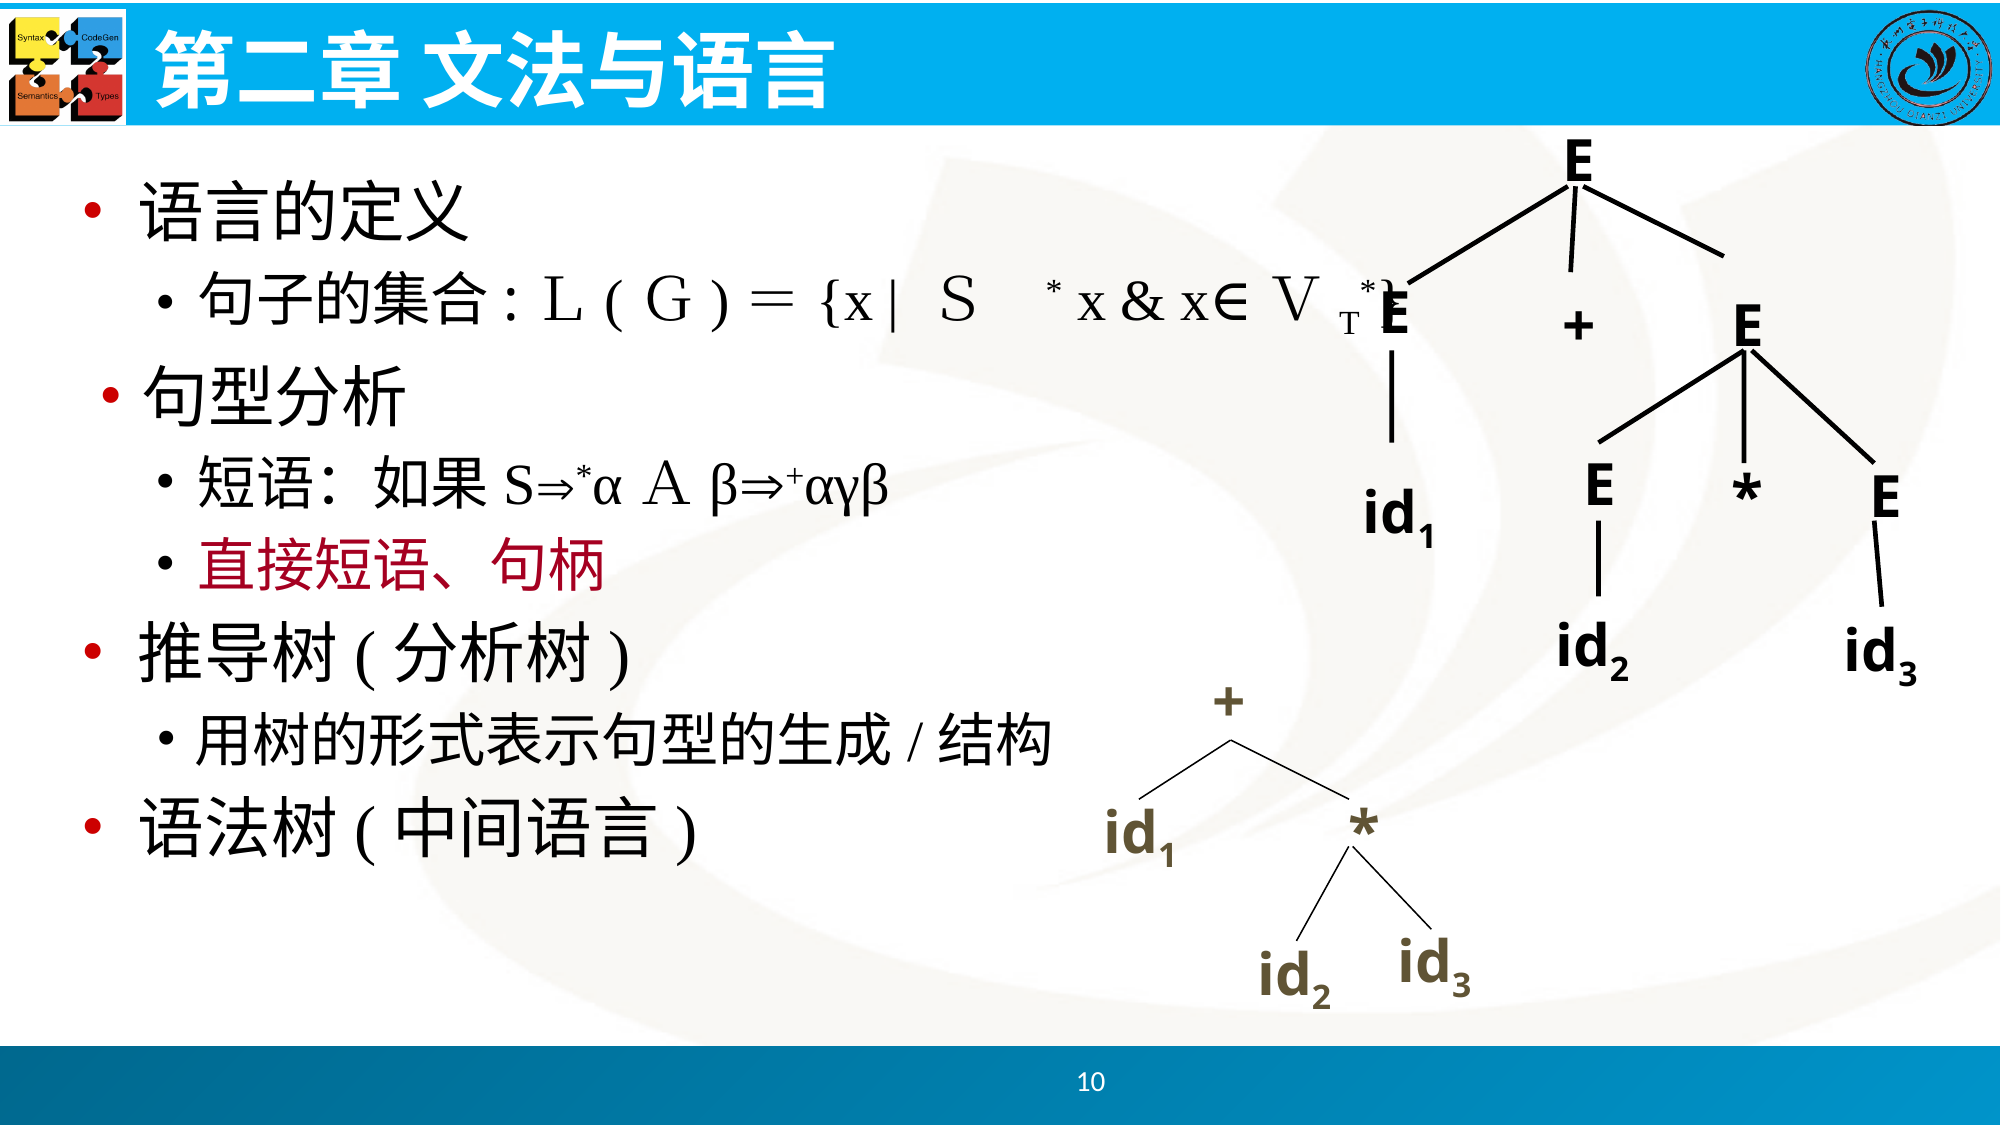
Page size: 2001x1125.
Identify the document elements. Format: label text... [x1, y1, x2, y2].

list 语言的定义 句子的集合:Ｌ(Ｇ)＝{x | Ｓ* x & x∈ＶT*} 句型分析 短语：如果S*αＡβ+αγβ 直接短语、句柄 推导树(分析树) 用树的形式表示句型的生成/结构 语法树(中间语言) [66, 162, 1934, 1043]
title 第二章 文法与语言 [137, 6, 1934, 126]
slide_number 10 [873, 1042, 1308, 1118]
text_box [1347, 108, 1970, 710]
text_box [1088, 656, 1515, 1015]
